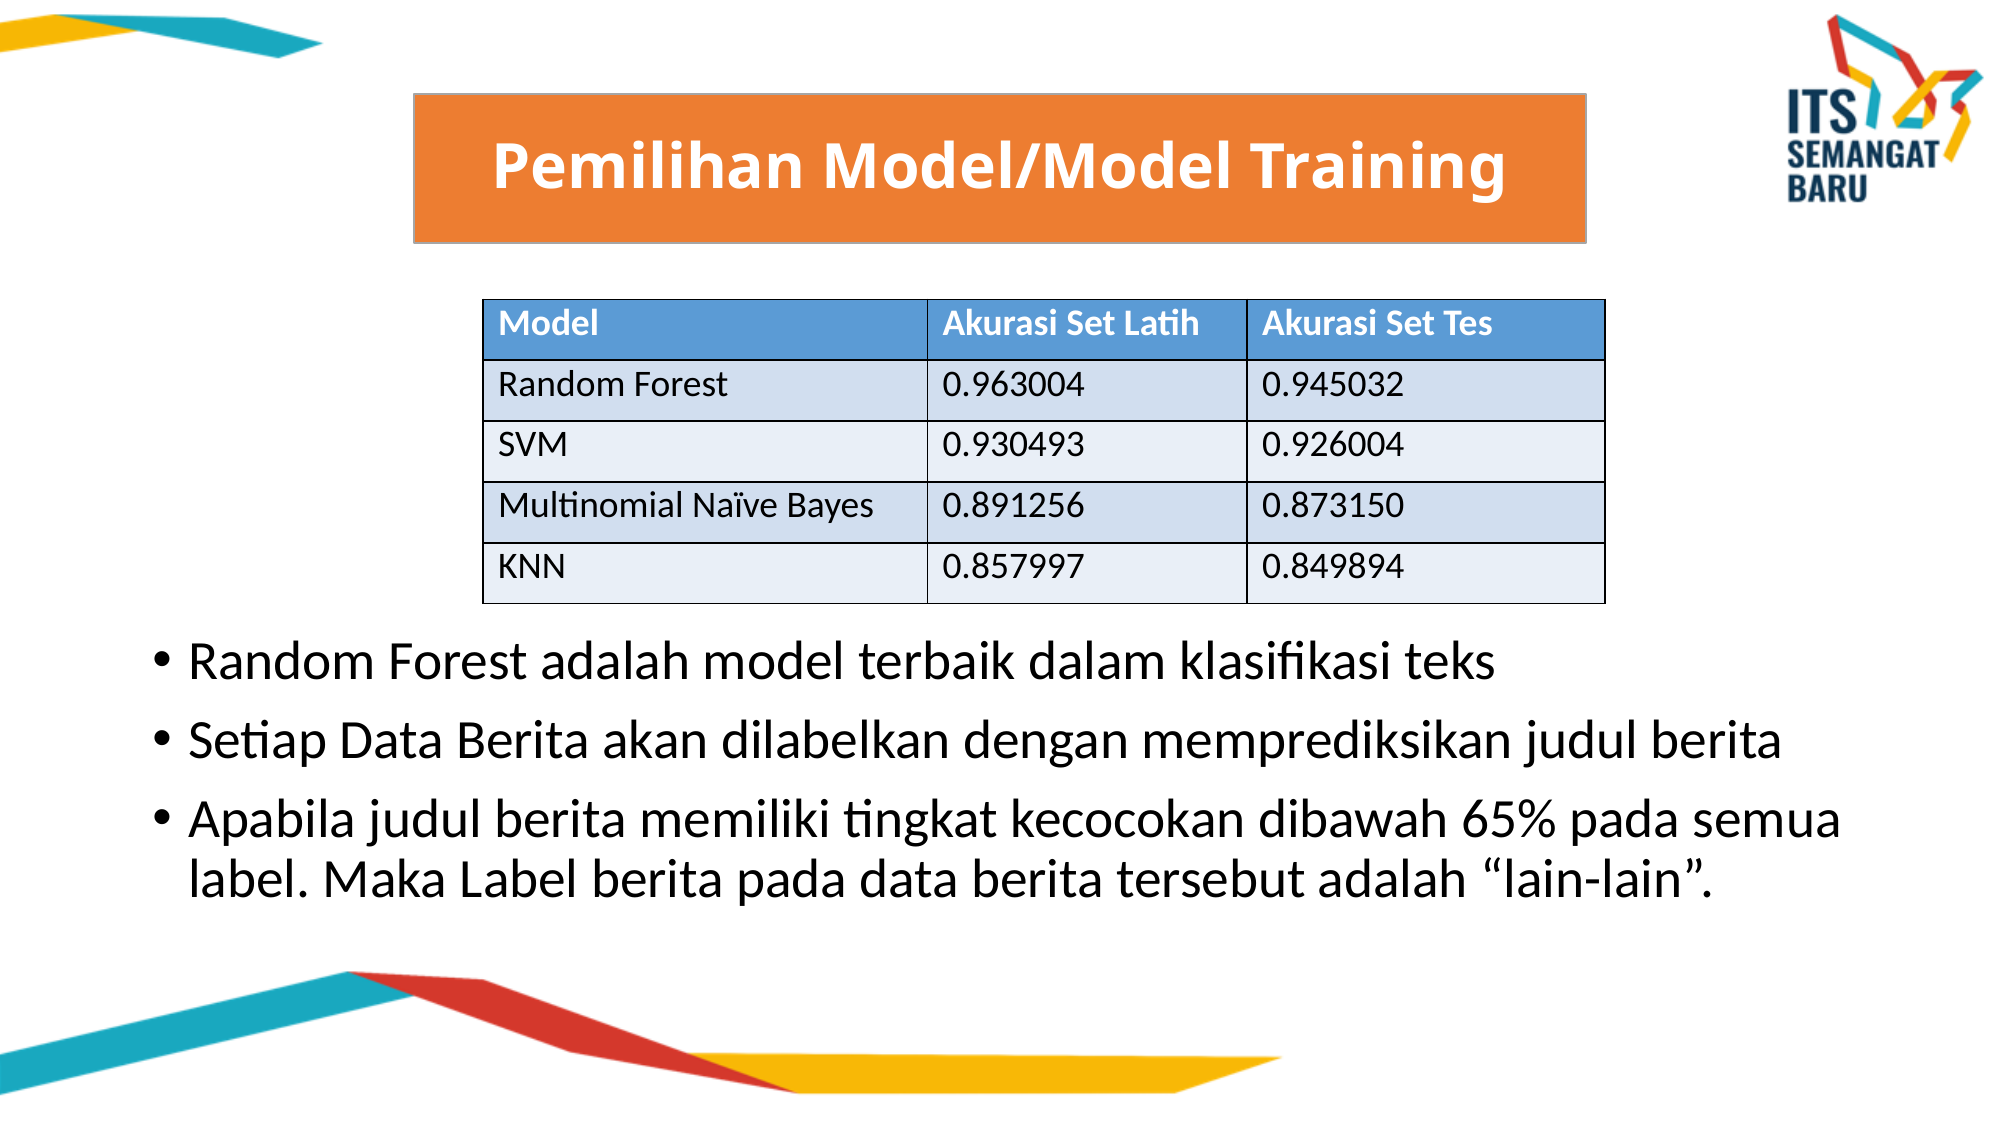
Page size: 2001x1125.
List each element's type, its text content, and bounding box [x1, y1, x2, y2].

picture [0, 0, 2001, 1125]
table_cell 0.963004 [928, 361, 1246, 420]
table_cell 0.945032 [1248, 361, 1604, 420]
table_cell 0.849894 [1248, 544, 1604, 603]
table_cell Random Forest [484, 361, 927, 420]
table_cell 0.930493 [928, 422, 1246, 481]
text_box Pemilihan Model/Model Training [413, 94, 1587, 243]
table_cell 0.926004 [1248, 422, 1604, 481]
table_cell SVM [484, 422, 927, 481]
table_cell 0.857997 [928, 544, 1246, 603]
table_cell 0.873150 [1248, 483, 1604, 542]
table_cell KNN [484, 544, 927, 603]
table_cell Multinomial Naïve Bayes [484, 483, 927, 542]
table_header Akurasi Set Latih [928, 300, 1246, 359]
table_cell 0.891256 [928, 483, 1246, 542]
list Random Forest adalah model terbaik dalam klasifikasi teks Setiap Data Berita akan dilabelkan dengan memprediksikan judul berita Apabila judul berita memiliki tingkat kecocokan dibawah 65% pada semua label. Maka Label berita pada data berita tersebut adalah “lain-lain”. [137, 299, 1863, 1014]
table_header Akurasi Set Tes [1248, 300, 1604, 359]
table_header Model [484, 300, 927, 359]
